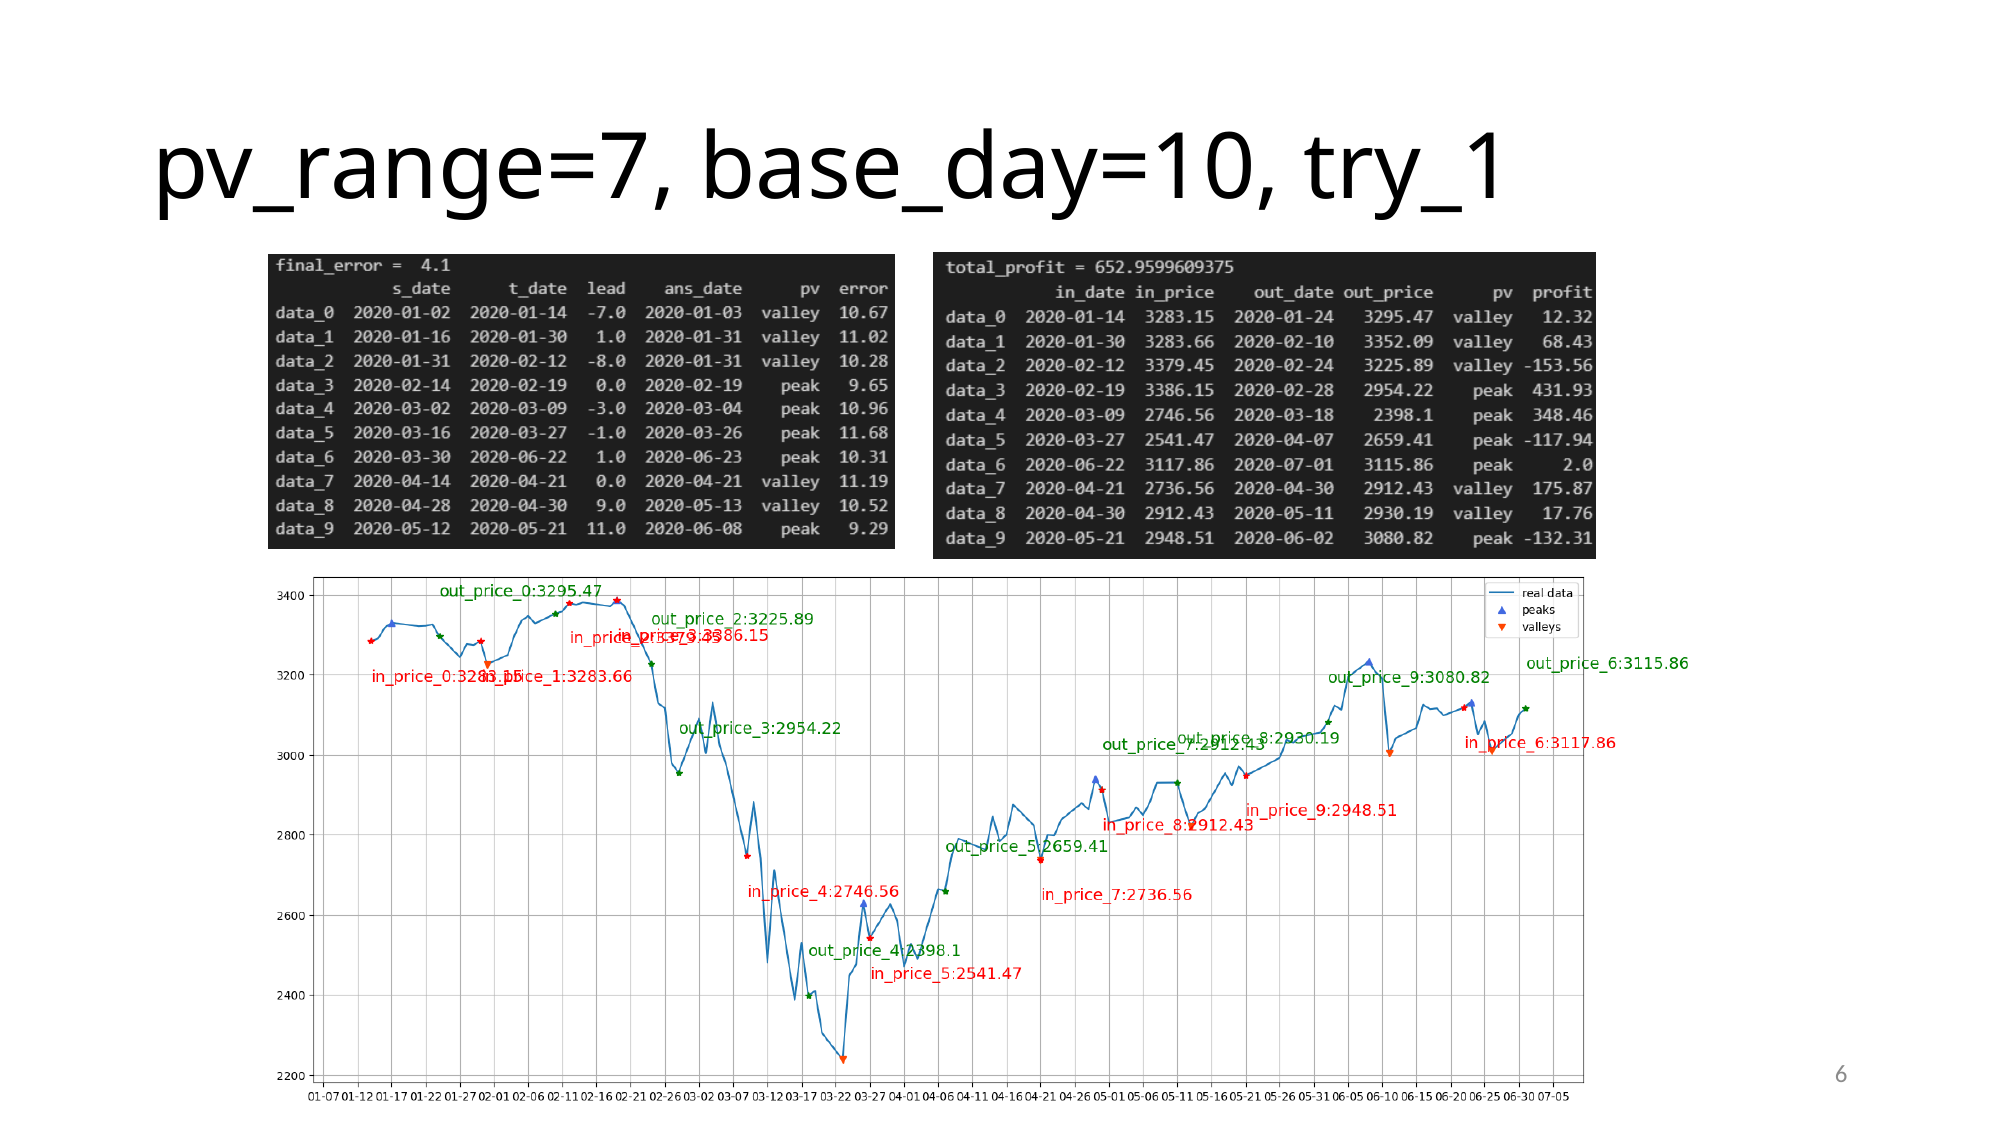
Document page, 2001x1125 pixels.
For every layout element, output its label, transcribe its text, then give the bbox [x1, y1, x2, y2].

slide_number 6 [1697, 1042, 1863, 1103]
picture [268, 569, 1697, 1110]
picture [932, 252, 1596, 559]
title pv_range=7, base_day=10, try_1 [137, 59, 1863, 278]
picture [268, 254, 896, 549]
